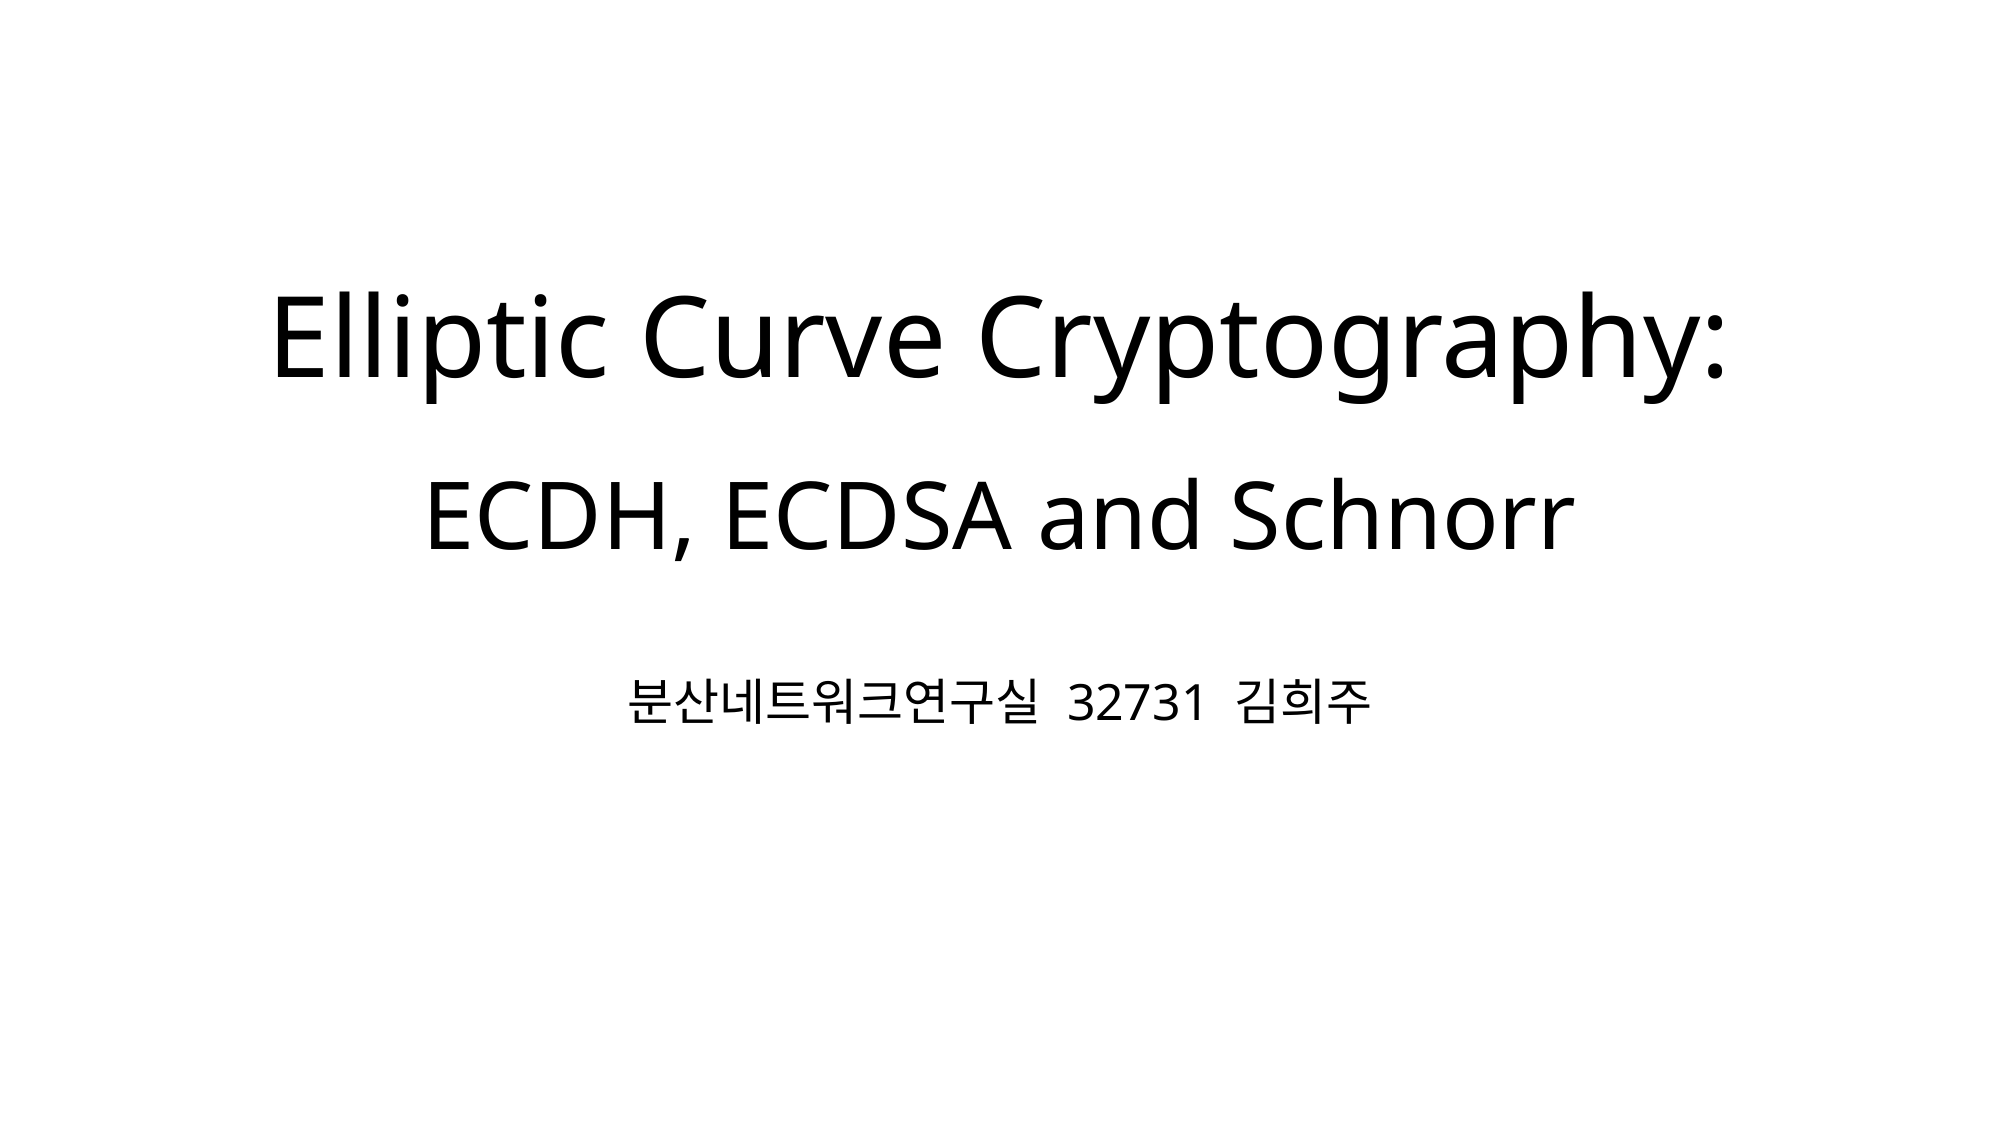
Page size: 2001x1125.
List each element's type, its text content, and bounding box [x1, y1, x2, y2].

subtitle 분산네트워크연구실 32731 김희주 [249, 669, 1750, 941]
title Elliptic Curve Cryptography: ECDH, ECDSA and Schnorr [249, 184, 1750, 576]
